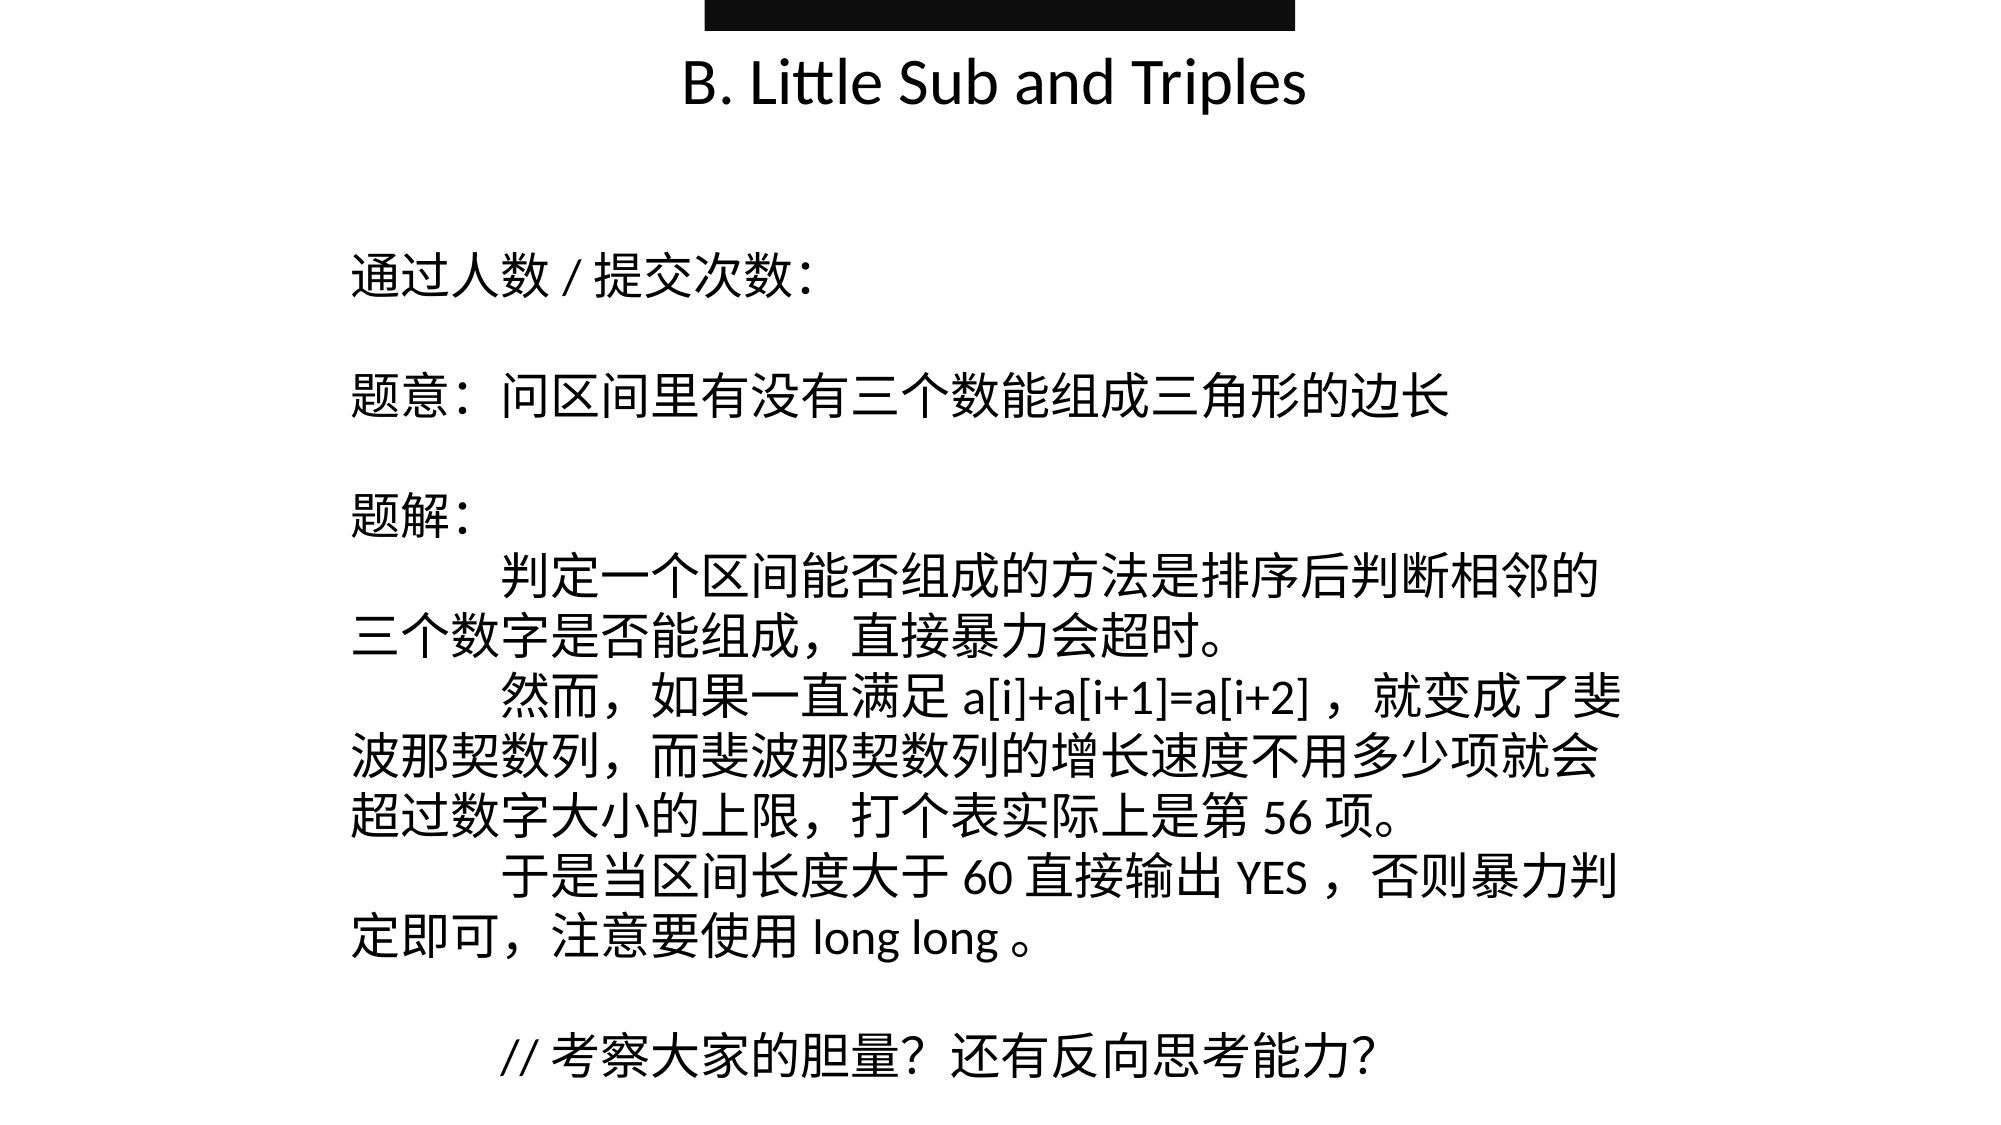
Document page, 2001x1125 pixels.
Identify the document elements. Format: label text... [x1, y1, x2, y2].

text_box B. Little Sub and Triples [592, 30, 1324, 126]
text_box 通过人数/提交次数： 题意：问区间里有没有三个数能组成三角形的边长 题解： 判定一个区间能否组成的方法是排序后判断相邻的三个数字是否能组成，直接暴力会超时。 然而，如果一直满足a[i]+a[i+1]=a[i+2]，就变成了斐波那契数列，而斐波那契数列的增长速度不用多少项就会超过数字大小的上限，打个表实际上是第56项。 于是当区间长度大于60直接输出YES，否则暴力判定即可，注意要使用long long。 //考察大家的胆量？还有反向思考能力？ [335, 237, 1665, 1093]
text_box [704, 0, 1296, 30]
